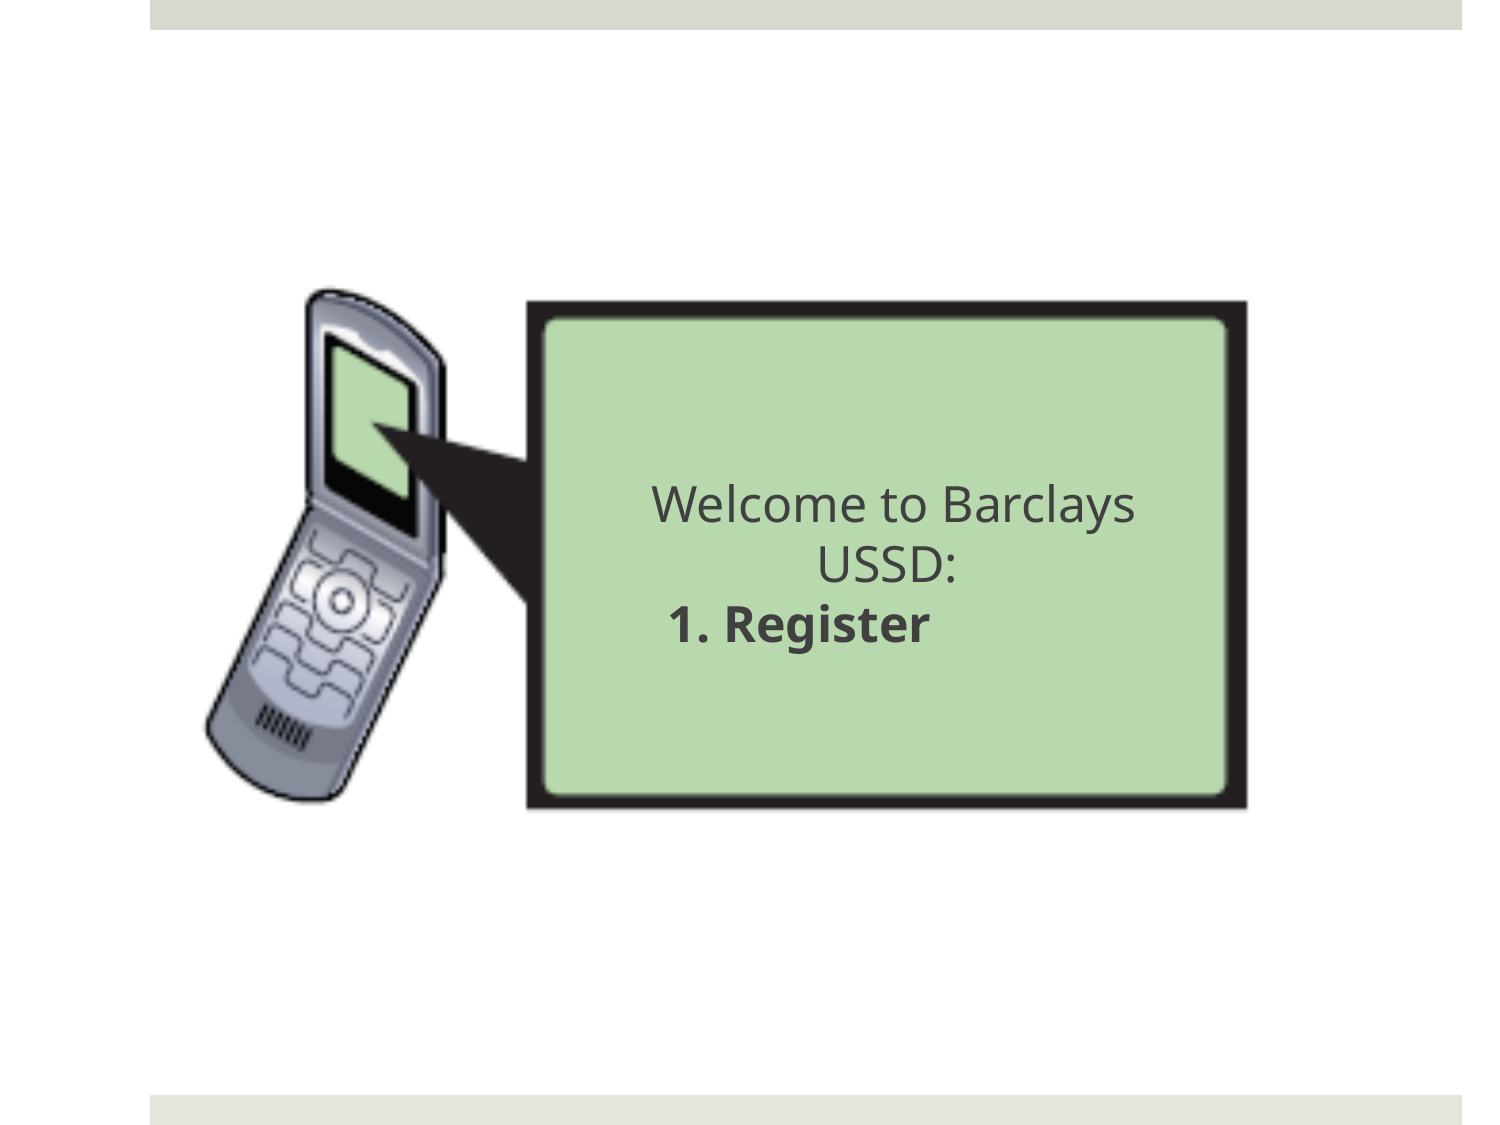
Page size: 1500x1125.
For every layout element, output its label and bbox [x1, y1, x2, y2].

text_box [73, 249, 1363, 876]
